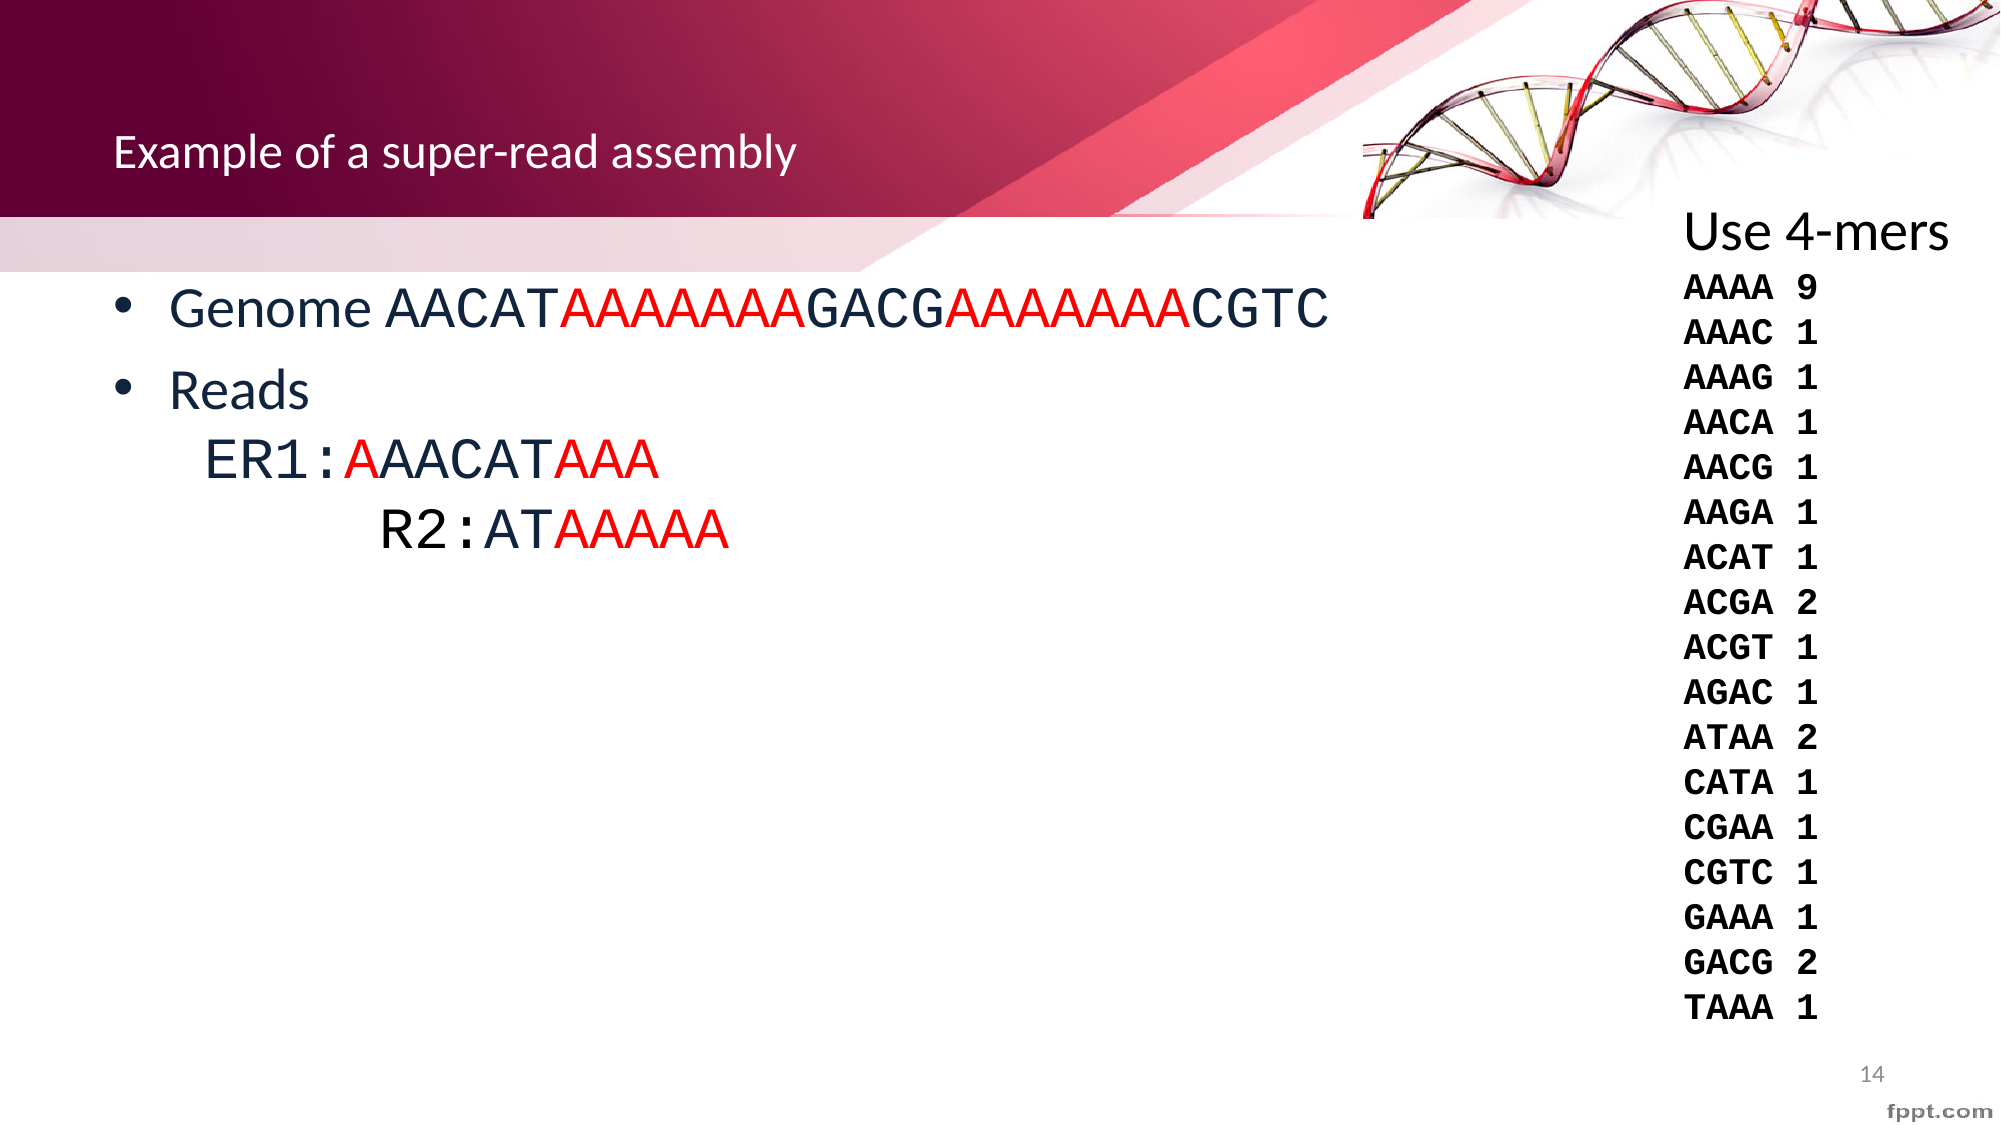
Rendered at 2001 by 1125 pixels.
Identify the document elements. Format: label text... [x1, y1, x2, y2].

slide_number 14 [1433, 1042, 1900, 1103]
picture [0, 0, 2001, 1125]
text_box Use 4-mers AAAA 9 AAAC 1 AAAG 1 AACA 1 AACG 1 AAGA 1 ACAT 1 ACGA 2 ACGT 1 AGAC 1 ATAA 2 CATA 1 CGAA 1 CGTC 1 GAAA 1 GACG 2 TAAA 1 [1668, 184, 1966, 1035]
title Example of a super-read assembly [98, 111, 1899, 187]
list Genome AACATAAAAAAAGACGAAAAAAACGTC Reads ER1:AAACATAAA R2:ATAAAAA [98, 261, 1406, 1072]
